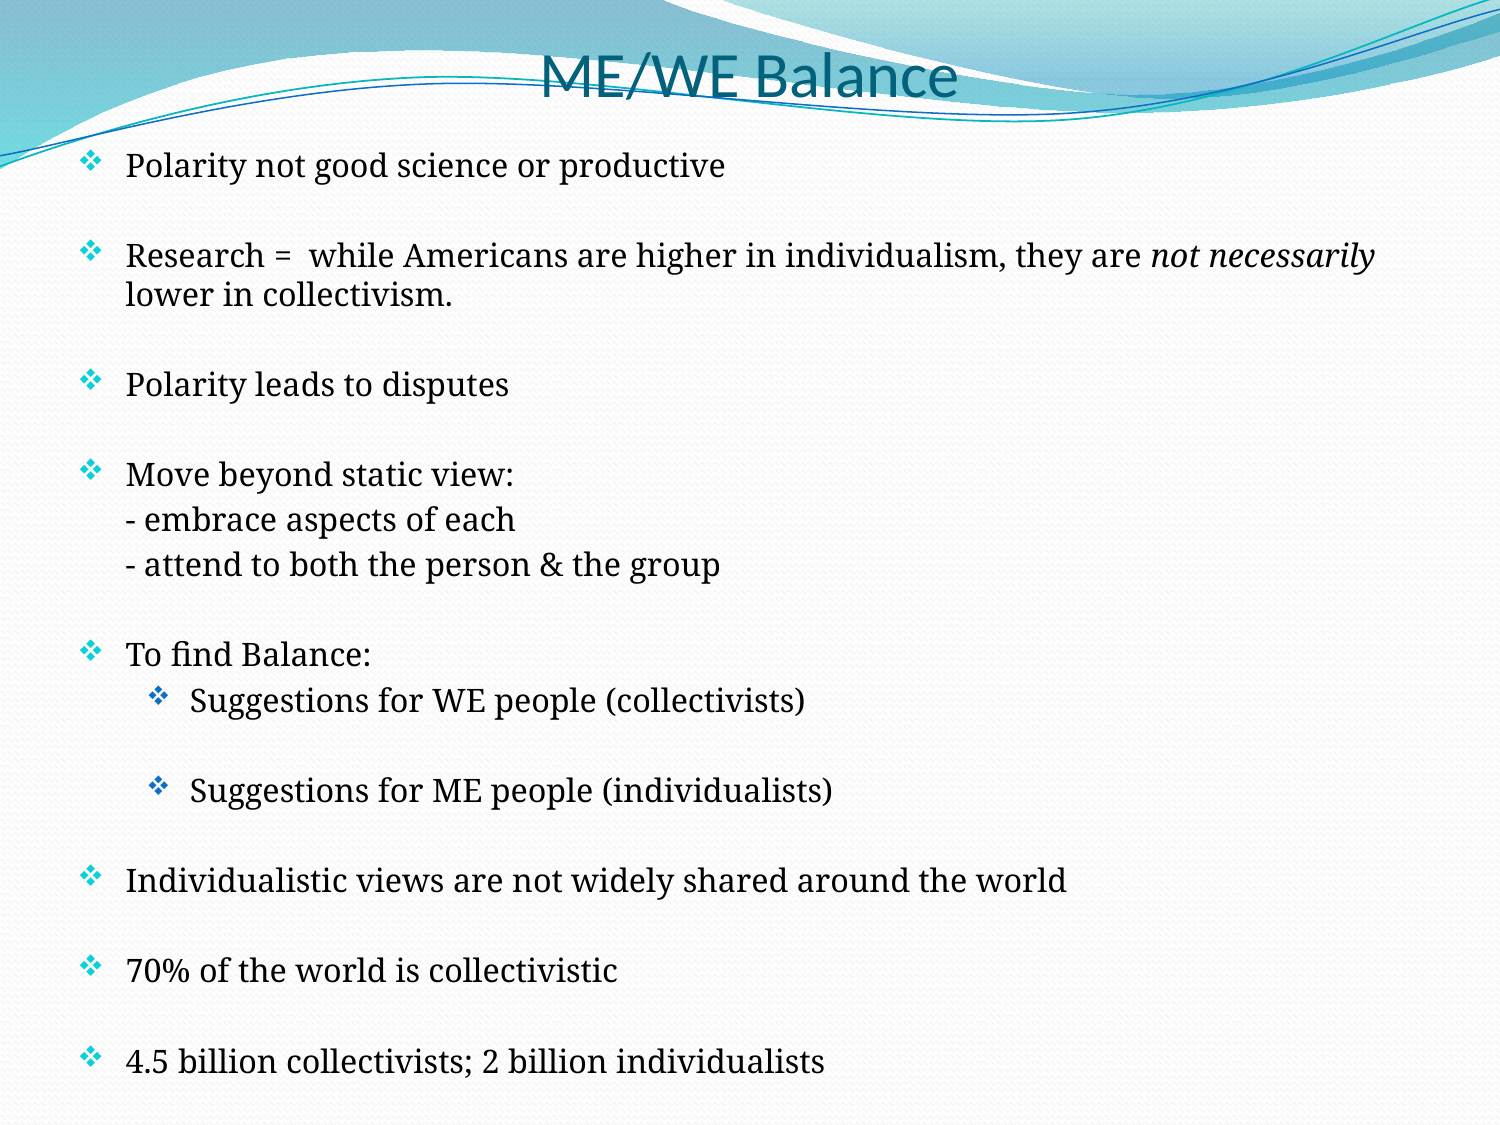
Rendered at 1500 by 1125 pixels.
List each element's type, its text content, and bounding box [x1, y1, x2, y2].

title ME/WE Balance [75, 24, 1425, 111]
list Polarity not good science or productive Research = while Americans are higher in individualism, they are not necessarily lower in collectivism. Polarity leads to disputes Move beyond static view: - embrace aspects of each - attend to both the person & the group To find Balance: Suggestions for WE people (collectivists) Suggestions for ME people (individualists) Individualistic views are not widely shared around the world 70% of the world is collectivistic 4.5 billion collectivists; 2 billion individualists [62, 137, 1413, 1098]
